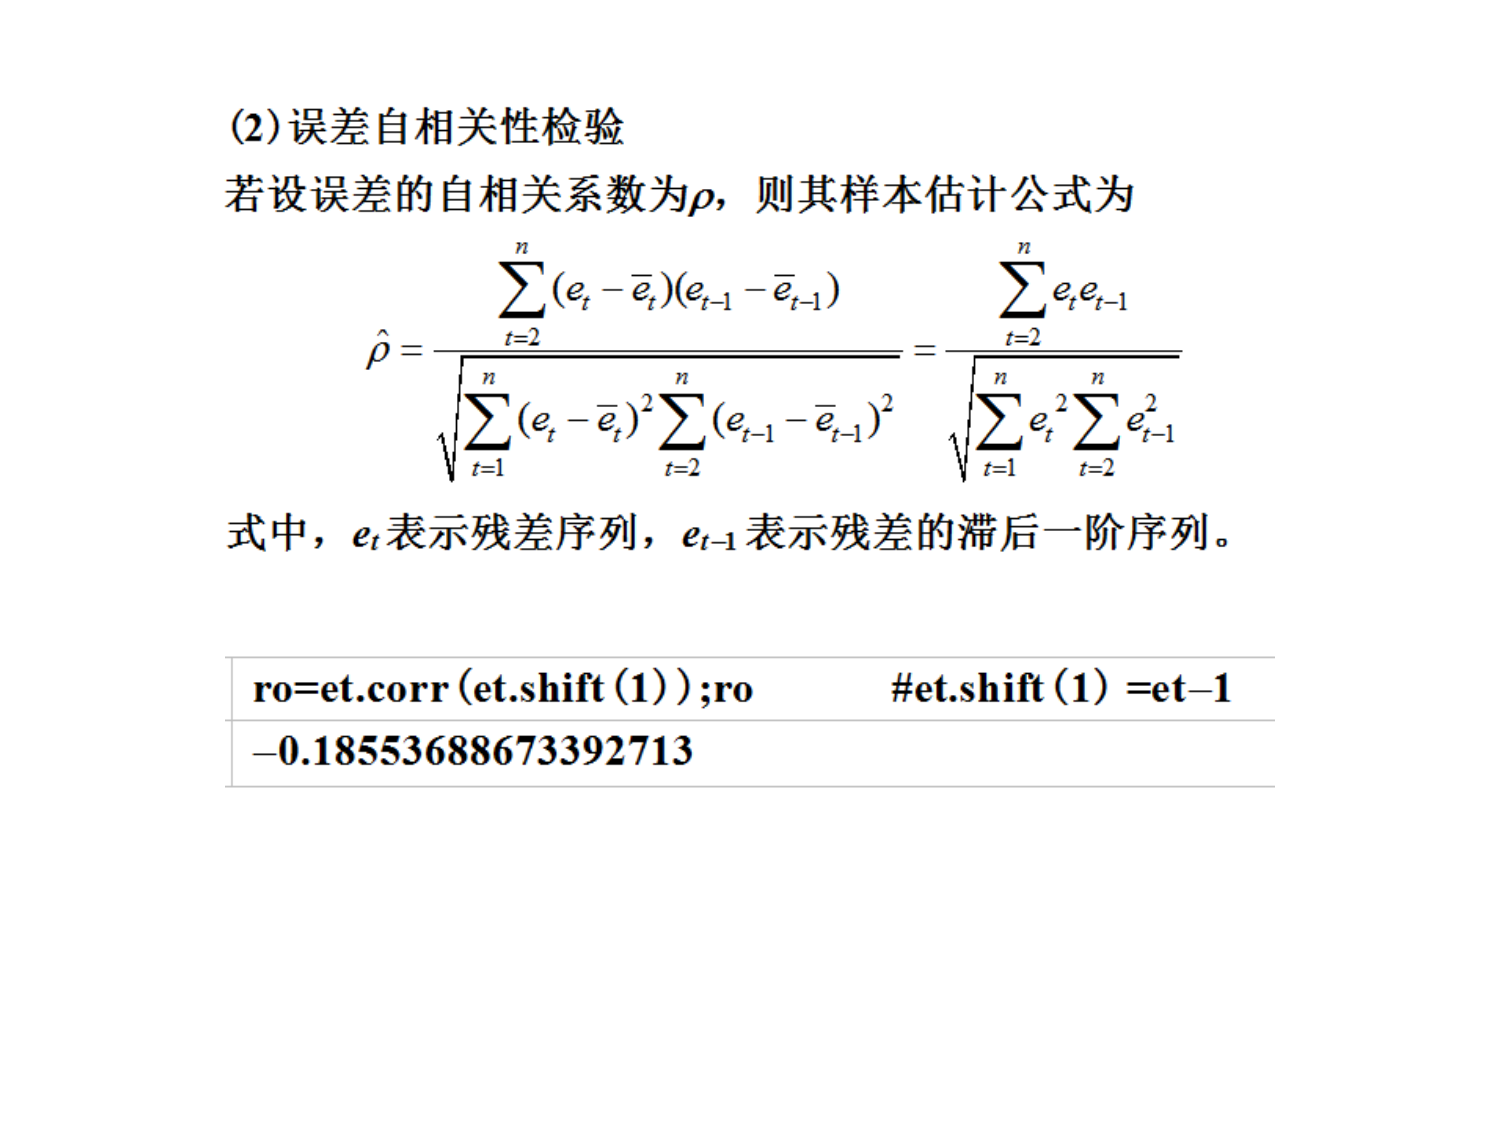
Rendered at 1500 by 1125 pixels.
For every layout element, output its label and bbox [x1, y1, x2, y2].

picture [225, 652, 1275, 791]
picture [196, 93, 1244, 568]
